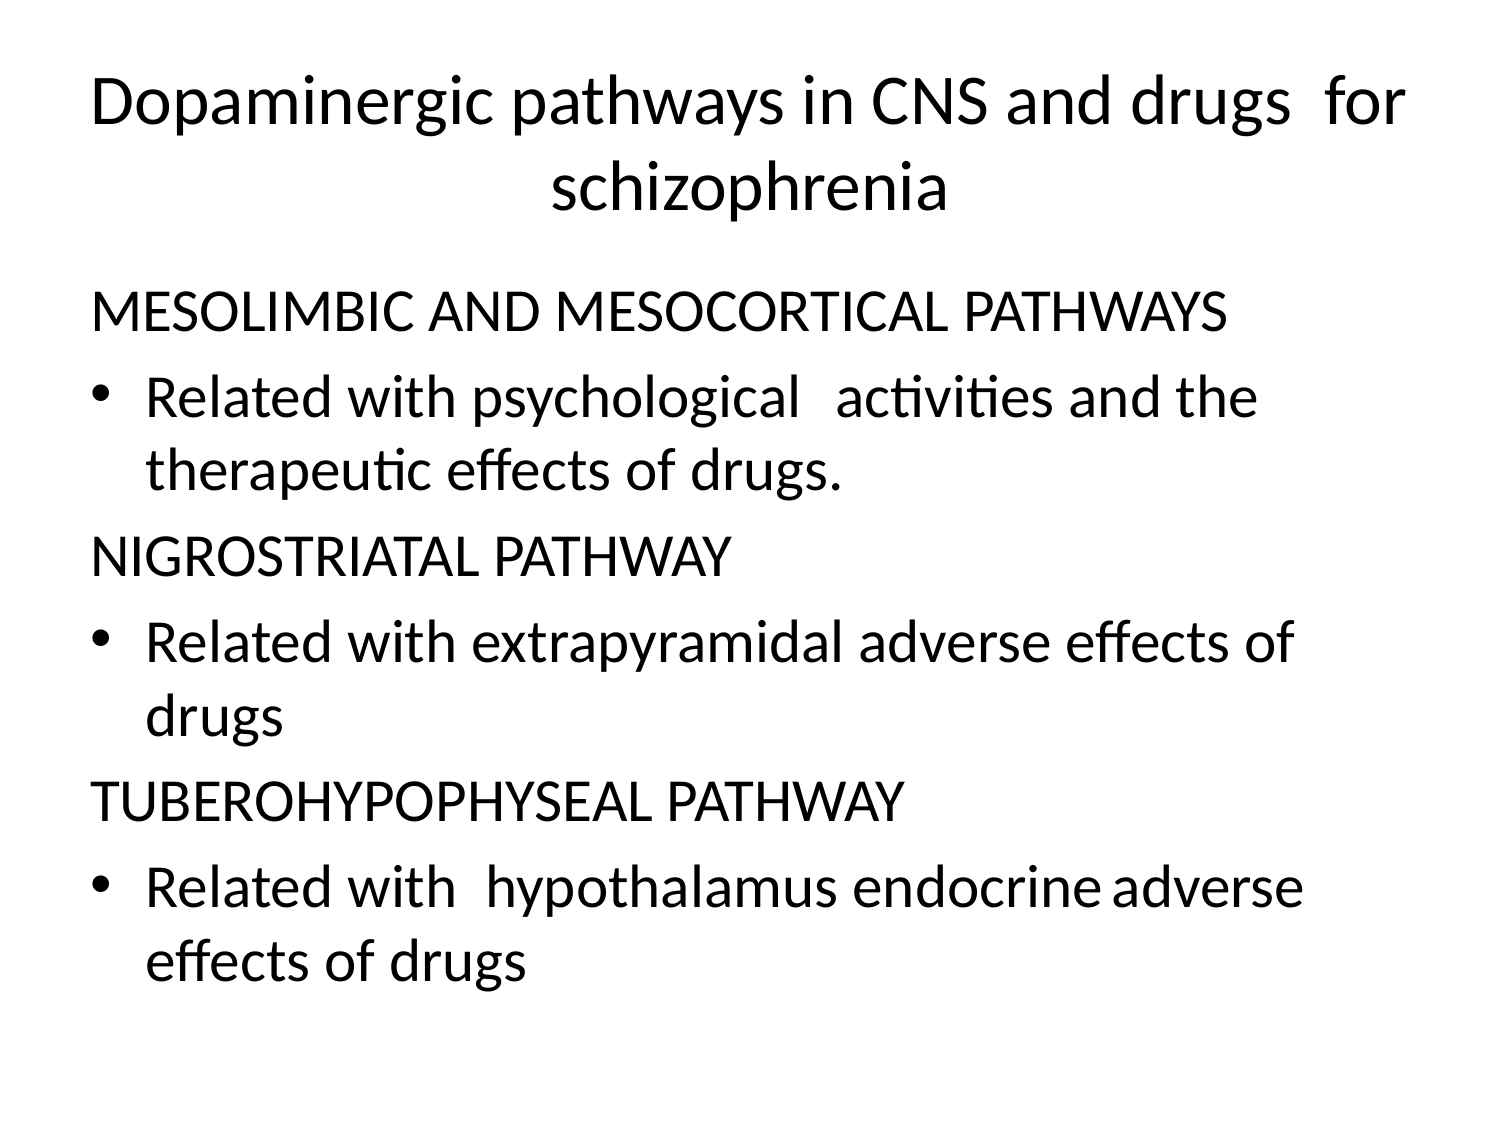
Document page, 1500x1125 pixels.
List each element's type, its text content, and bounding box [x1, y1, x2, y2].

title Dopaminergic pathways in CNS and drugs for schizophrenia [75, 45, 1425, 233]
list MESOLIMBIC AND MESOCORTICAL PATHWAYS Related with psychological activities and the therapeutic effects of drugs. NIGROSTRIATAL PATHWAY Related with extrapyramidal adverse effects of drugs TUBEROHYPOPHYSEAL PATHWAY Related with hypothalamus endocrine adverse effects of drugs [75, 262, 1425, 1005]
